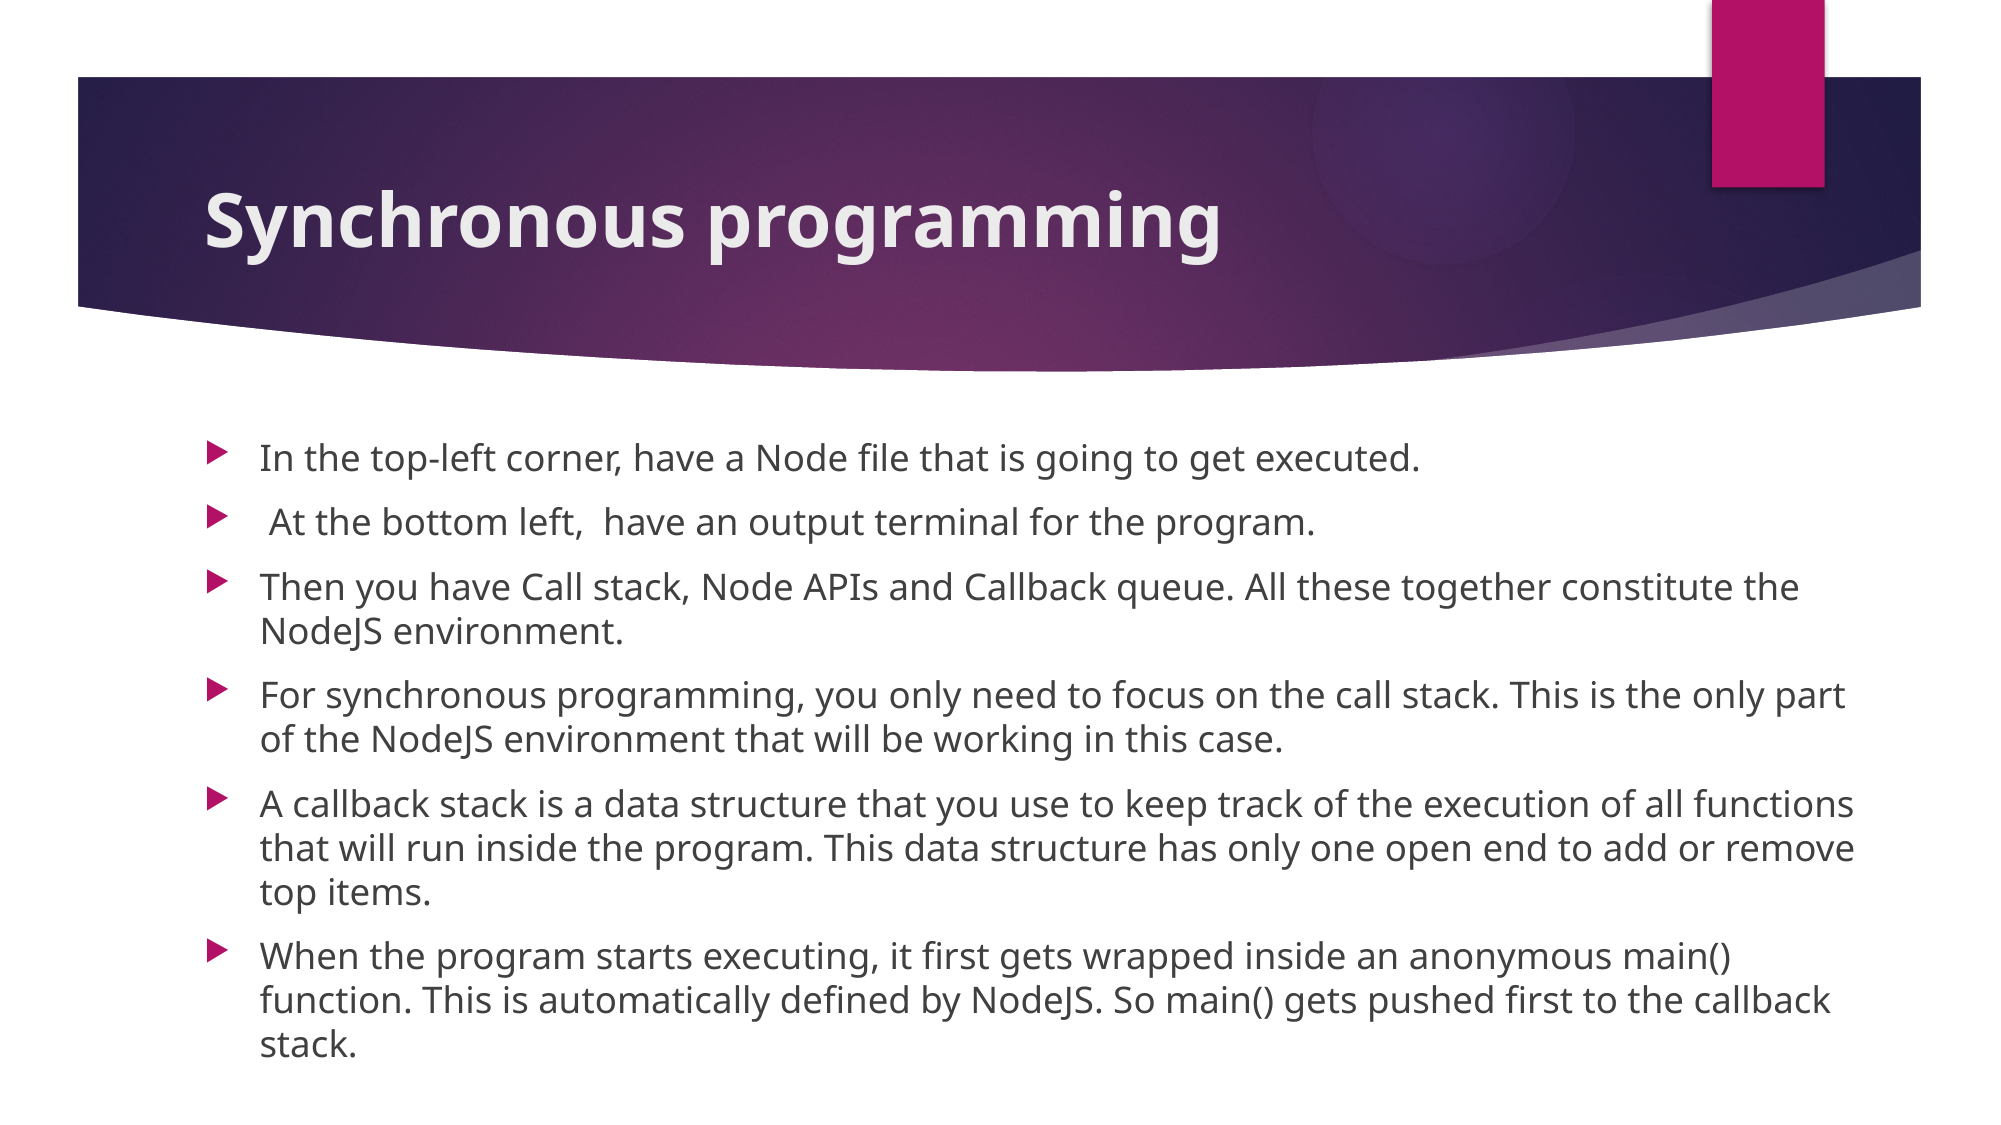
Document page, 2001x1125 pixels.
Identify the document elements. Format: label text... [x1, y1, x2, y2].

list In the top-left corner, have a Node file that is going to get executed. At the bottom left, have an output terminal for the program. Then you have Call stack, Node APIs and Callback queue. All these together constitute the NodeJS environment. For synchronous programming, you only need to focus on the call stack. This is the only part of the NodeJS environment that will be working in this case. A callback stack is a data structure that you use to keep track of the execution of all functions that will run inside the program. This data structure has only one open end to add or remove top items. When the program starts executing, it first gets wrapped inside an anonymous main() function. This is automatically defined by NodeJS. So main() gets pushed first to the callback stack. [189, 427, 1885, 1076]
title Synchronous programming [189, 159, 1627, 276]
